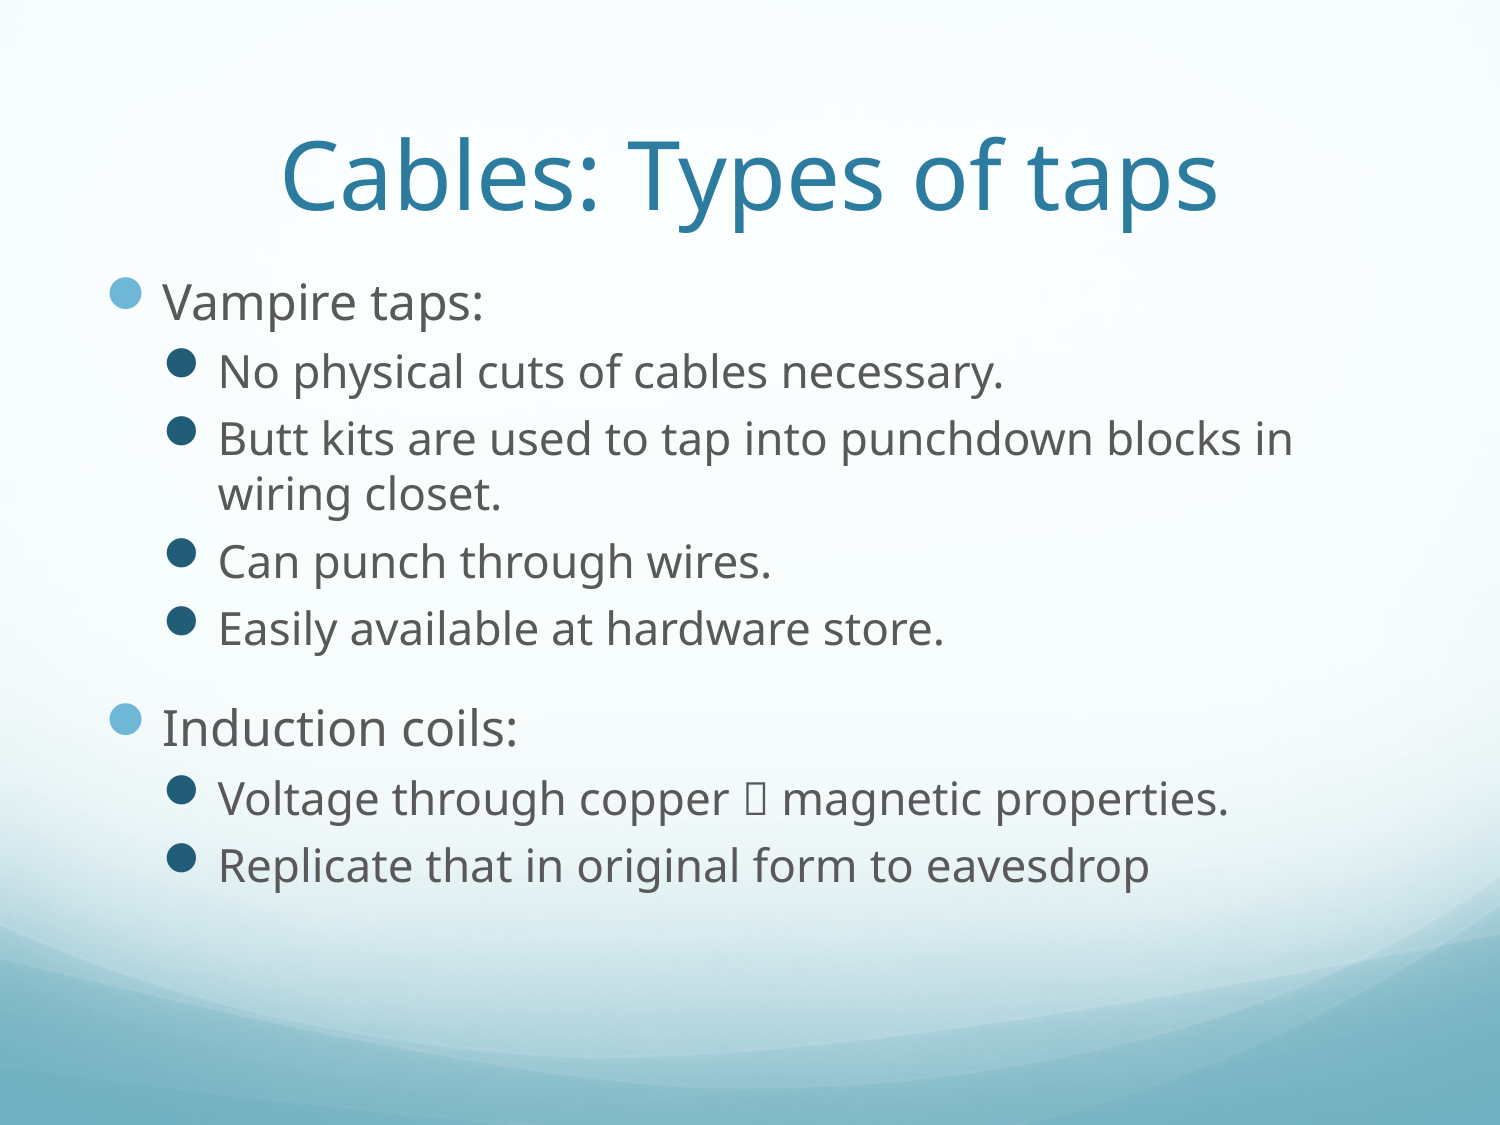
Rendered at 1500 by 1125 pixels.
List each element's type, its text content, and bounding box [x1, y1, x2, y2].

title Cables: Types of taps [90, 17, 1410, 237]
list Vampire taps: No physical cuts of cables necessary. Butt kits are used to tap into punchdown blocks in wiring closet. Can punch through wires. Easily available at hardware store. Induction coils: Voltage through copper  magnetic properties. Replicate that in original form to eavesdrop [90, 262, 1410, 975]
